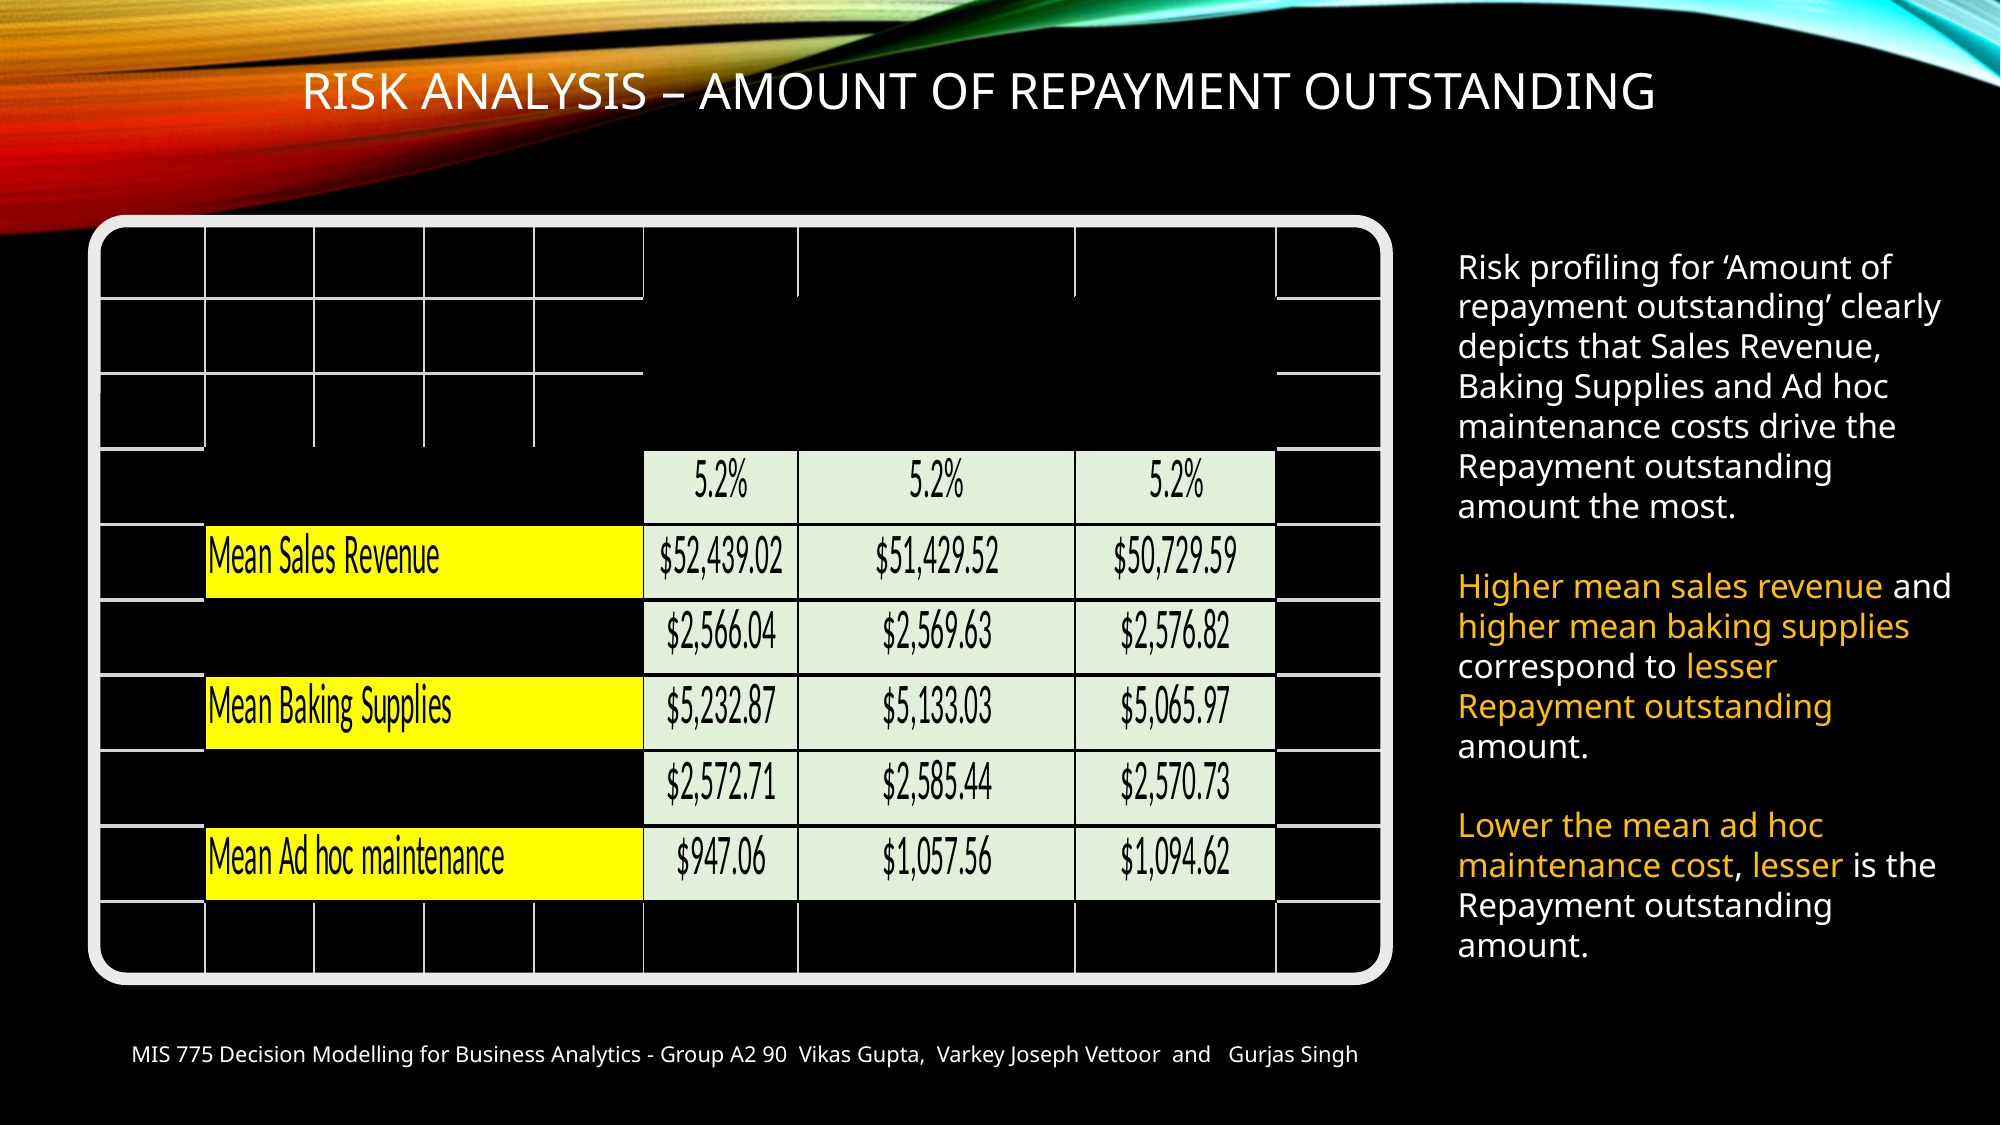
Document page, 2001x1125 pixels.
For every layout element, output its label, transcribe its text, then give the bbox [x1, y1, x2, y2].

text_box Risk profiling for ‘Amount of repayment outstanding’ clearly depicts that Sales Revenue, Baking Supplies and Ad hoc maintenance costs drive the Repayment outstanding amount the most. Higher mean sales revenue and higher mean baking supplies correspond to lesser Repayment outstanding amount. Lower the mean ad hoc maintenance cost, lesser is the Repayment outstanding amount. [1442, 198, 1972, 1012]
title Risk analysis – amount of repayment outstanding [273, 48, 1686, 199]
picture [0, 0, 2000, 979]
footer MIS 775 Decision Modelling for Business Analytics - Group A2 90 Vikas Gupta, Varkey Joseph Vettoor and Gurjas Singh [116, 1030, 1551, 1078]
